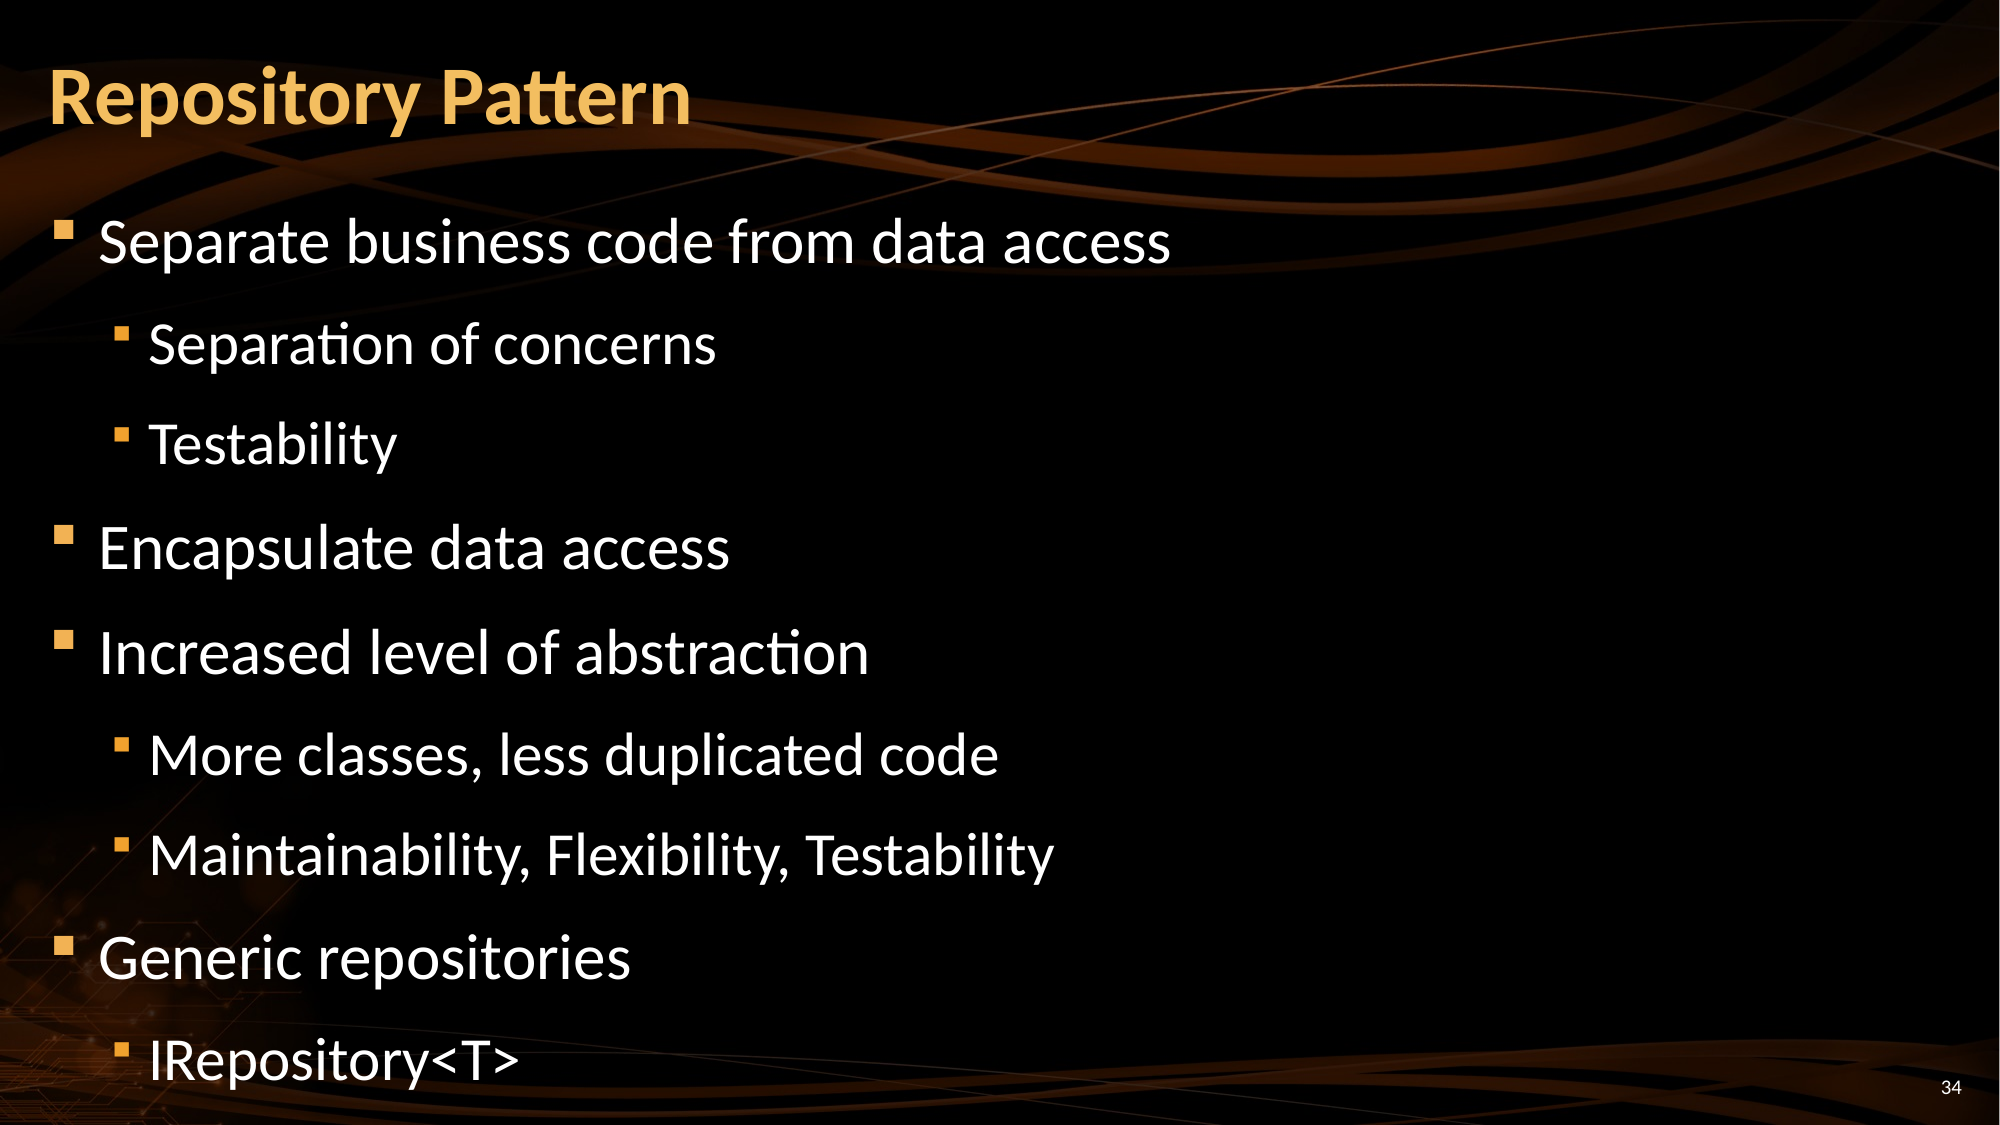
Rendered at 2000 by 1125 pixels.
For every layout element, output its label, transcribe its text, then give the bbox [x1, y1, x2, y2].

picture [0, 0, 2000, 1125]
list Separate business code from data access Separation of concerns Testability Encapsulate data access Increased level of abstraction More classes, less duplicated code Maintainability, Flexibility, Testability Generic repositories IRepository<T> [31, 188, 1968, 1103]
title Repository Pattern [30, 6, 1602, 189]
